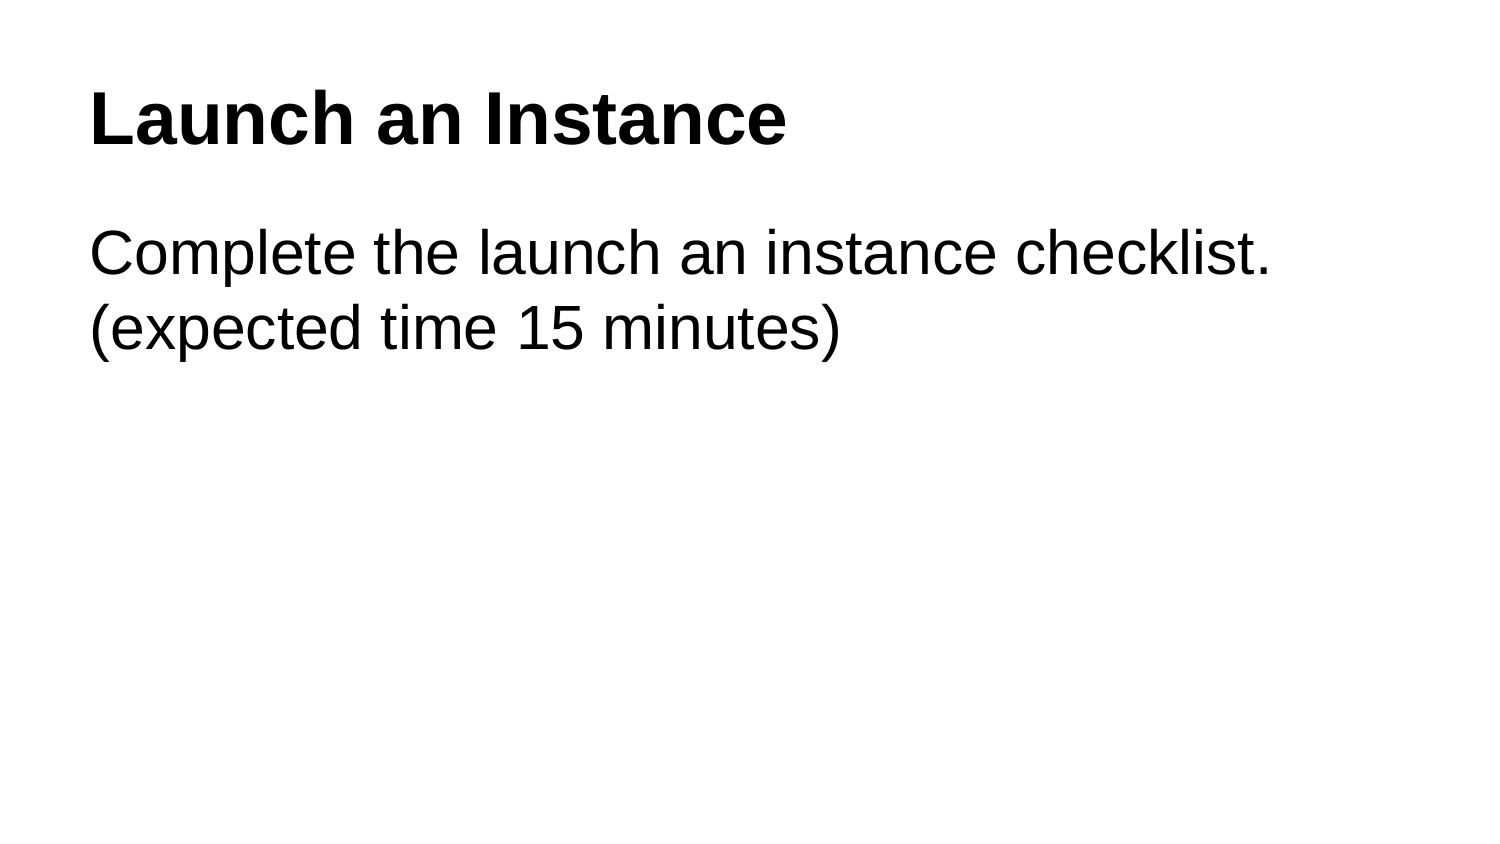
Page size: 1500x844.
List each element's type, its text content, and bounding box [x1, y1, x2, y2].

text_box [0, 0, 492, 492]
text_box Launch an Instance [492, 33, 1425, 175]
text_box Complete the launch an instance checklist. (expected time 15 minutes) [75, 196, 1425, 808]
